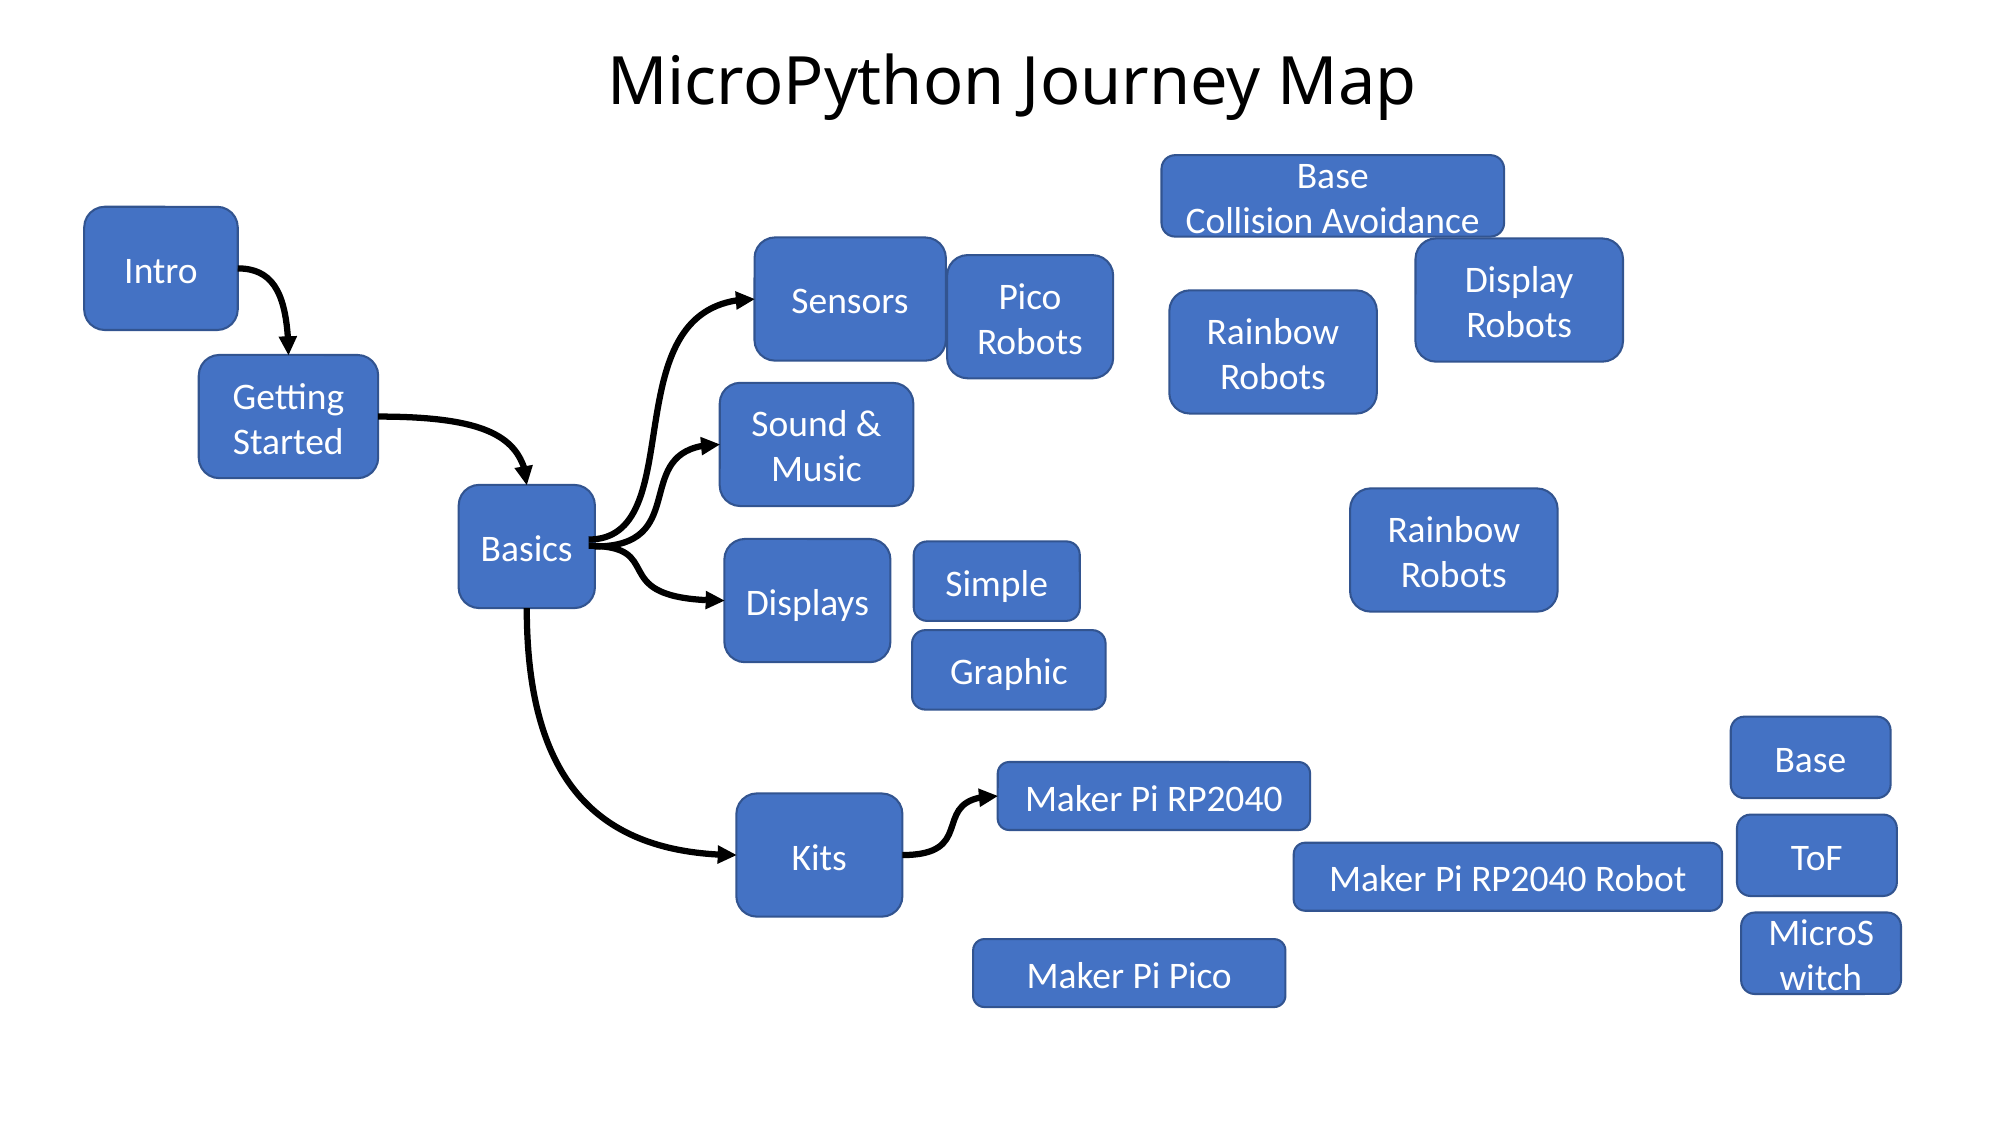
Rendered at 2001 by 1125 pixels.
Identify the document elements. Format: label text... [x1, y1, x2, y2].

text_box ToF [1735, 813, 1898, 898]
text_box Maker Pi RP2040 Robot [1292, 841, 1724, 912]
text_box Basics [457, 483, 594, 610]
text_box Rainbow Robots [1349, 487, 1559, 613]
text_box Pico Robots [946, 254, 1115, 380]
text_box Simple [912, 540, 1081, 622]
text_box Base [1729, 715, 1892, 800]
text_box Intro [83, 205, 239, 332]
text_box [378, 416, 527, 485]
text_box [551, 336, 792, 503]
text_box Sensors [753, 236, 947, 362]
text_box Maker Pi Pico [972, 938, 1287, 1009]
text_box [588, 545, 725, 601]
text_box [508, 626, 755, 837]
text_box Kits [735, 792, 904, 918]
text_box Getting Started [197, 353, 380, 480]
text_box Display Robots [1414, 237, 1625, 363]
text_box Graphic [911, 629, 1107, 711]
text_box Base Collision Avoidance [1160, 154, 1506, 238]
title MicroPython Journey Map [360, 24, 1665, 127]
text_box Sound & Music [727, 381, 915, 508]
text_box Displays [723, 537, 892, 664]
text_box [902, 795, 998, 856]
text_box Rainbow Robots [1168, 289, 1378, 415]
text_box MicroSwitch [1740, 911, 1903, 996]
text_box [594, 503, 720, 545]
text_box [237, 268, 289, 356]
text_box Maker Pi RP2040 [996, 760, 1312, 832]
